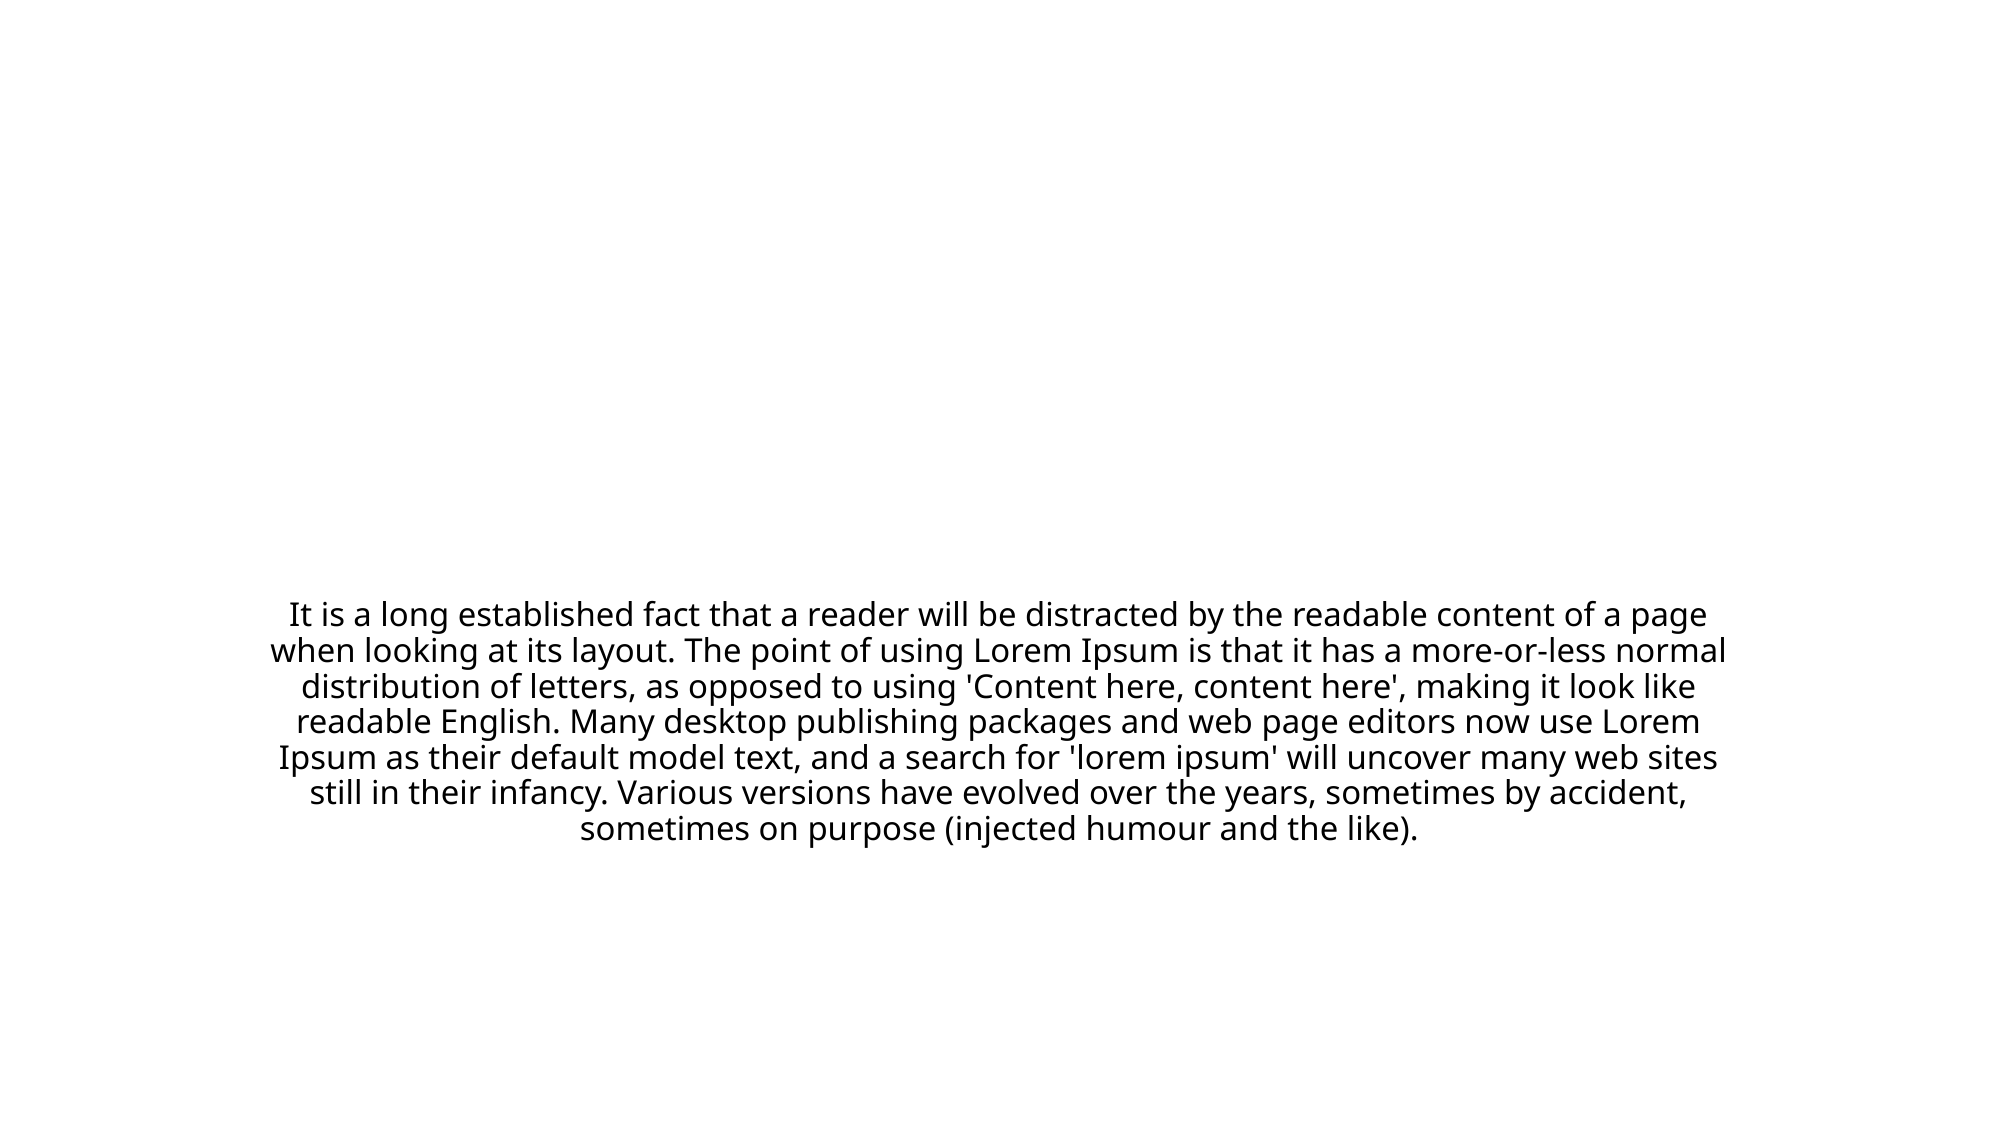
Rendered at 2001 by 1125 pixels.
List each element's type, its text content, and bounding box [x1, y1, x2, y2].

subtitle It is a long established fact that a reader will be distracted by the readable content of a page when looking at its layout. The point of using Lorem Ipsum is that it has a more-or-less normal distribution of letters, as opposed to using 'Content here, content here', making it look like readable English. Many desktop publishing packages and web page editors now use Lorem Ipsum as their default model text, and a search for 'lorem ipsum' will uncover many web sites still in their infancy. Various versions have evolved over the years, sometimes by accident, sometimes on purpose (injected humour and the like). [249, 590, 1750, 863]
